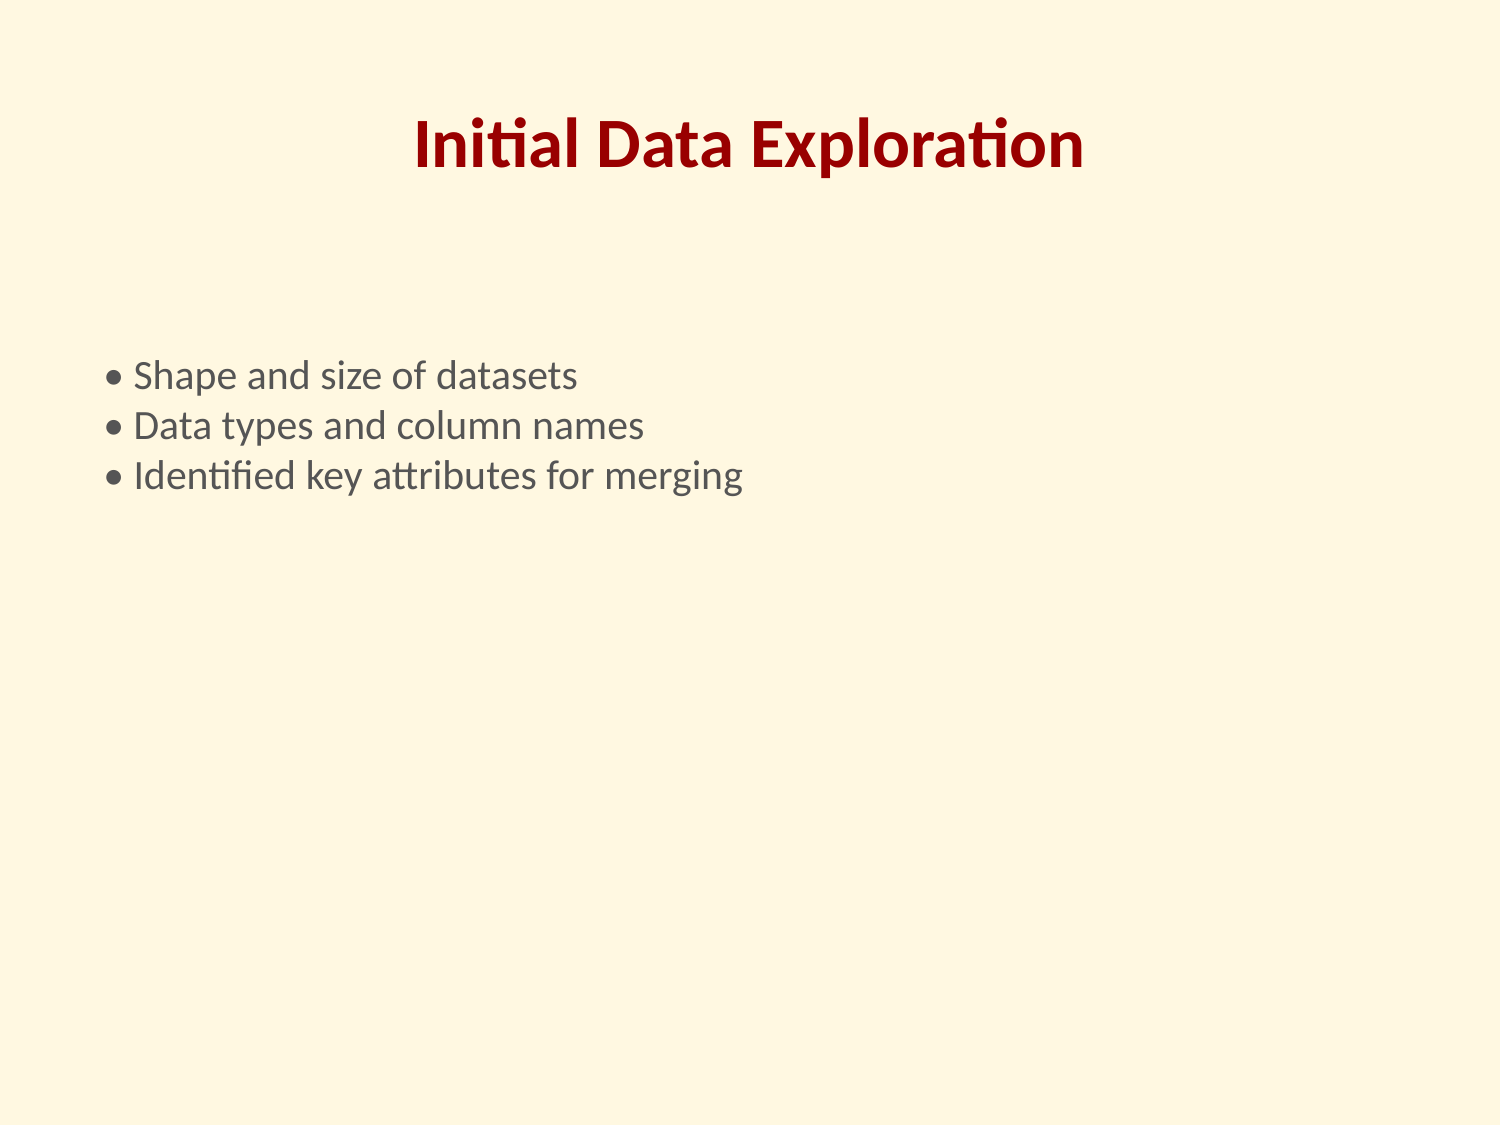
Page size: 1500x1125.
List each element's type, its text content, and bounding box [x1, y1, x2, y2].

text_box • Shape and size of datasets • Data types and column names • Identified key attributes for merging [88, 295, 1500, 506]
title Initial Data Exploration [75, 45, 1425, 233]
